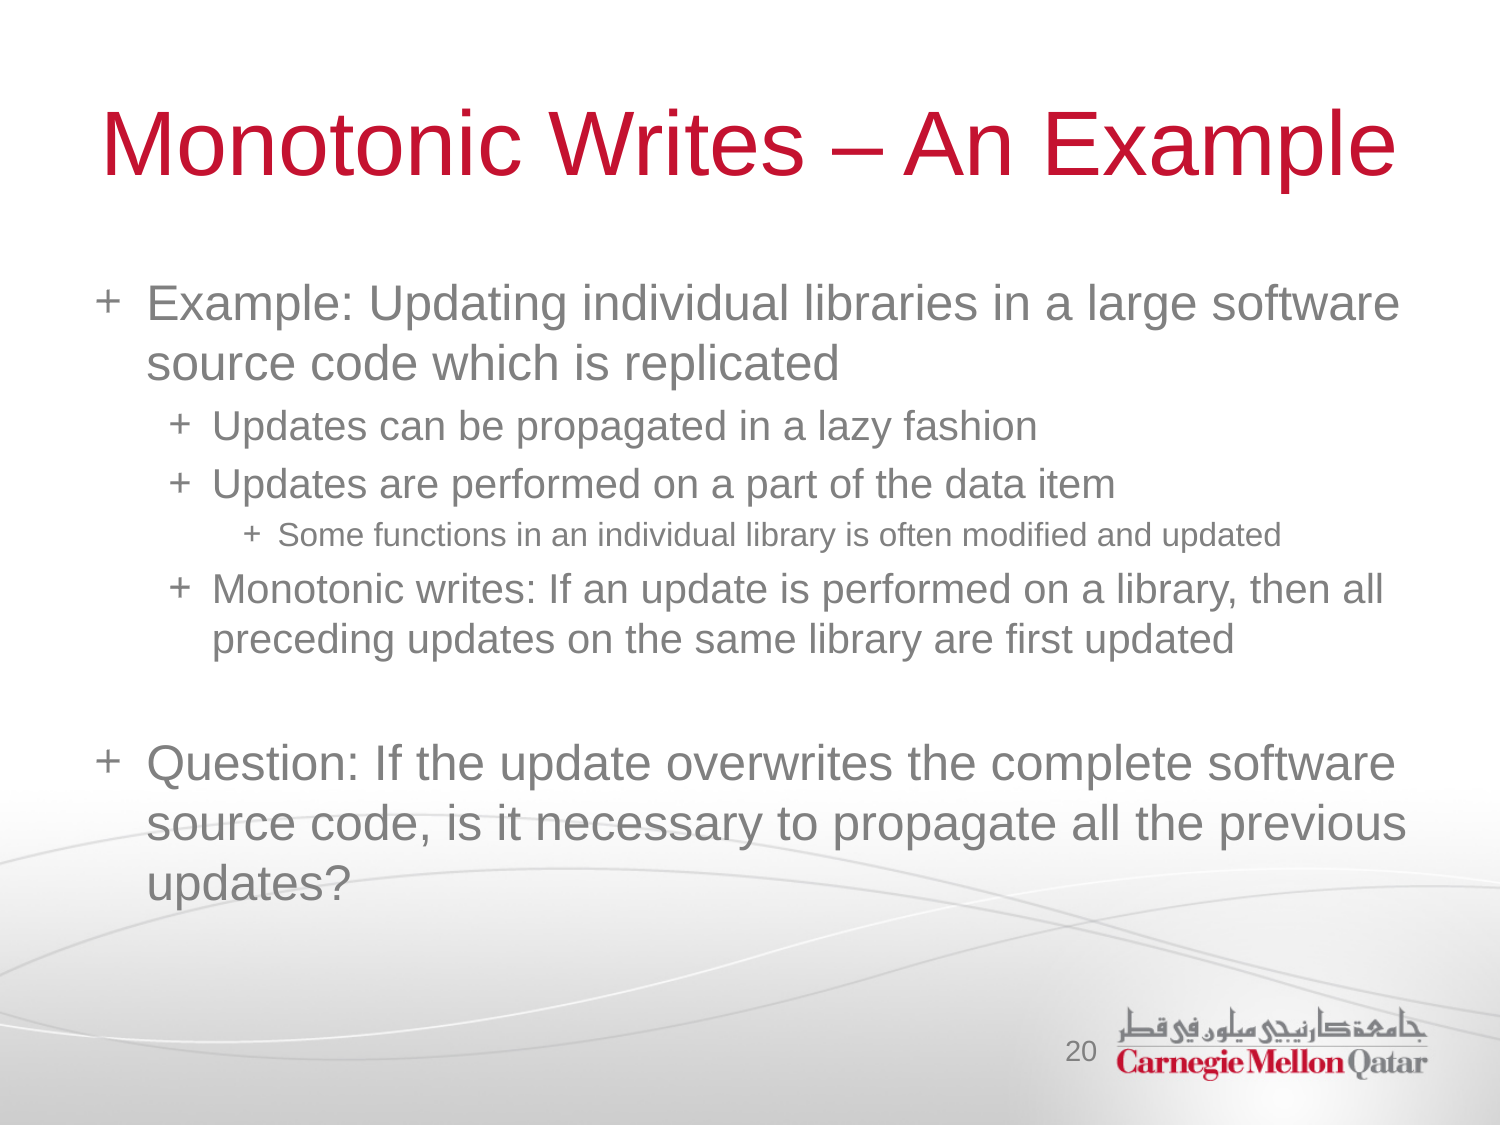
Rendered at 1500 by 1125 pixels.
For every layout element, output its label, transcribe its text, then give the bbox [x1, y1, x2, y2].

picture [0, 0, 1500, 1125]
list Example: Updating individual libraries in a large software source code which is replicated Updates can be propagated in a lazy fashion Updates are performed on a part of the data item Some functions in an individual library is often modified and updated Monotonic writes: If an update is performed on a library, then all preceding updates on the same library are first updated Question: If the update overwrites the complete software source code, is it necessary to propagate all the previous updates? [74, 262, 1426, 1006]
title Monotonic Writes – An Example [74, 44, 1426, 233]
slide_number 20 [975, 1024, 1113, 1103]
